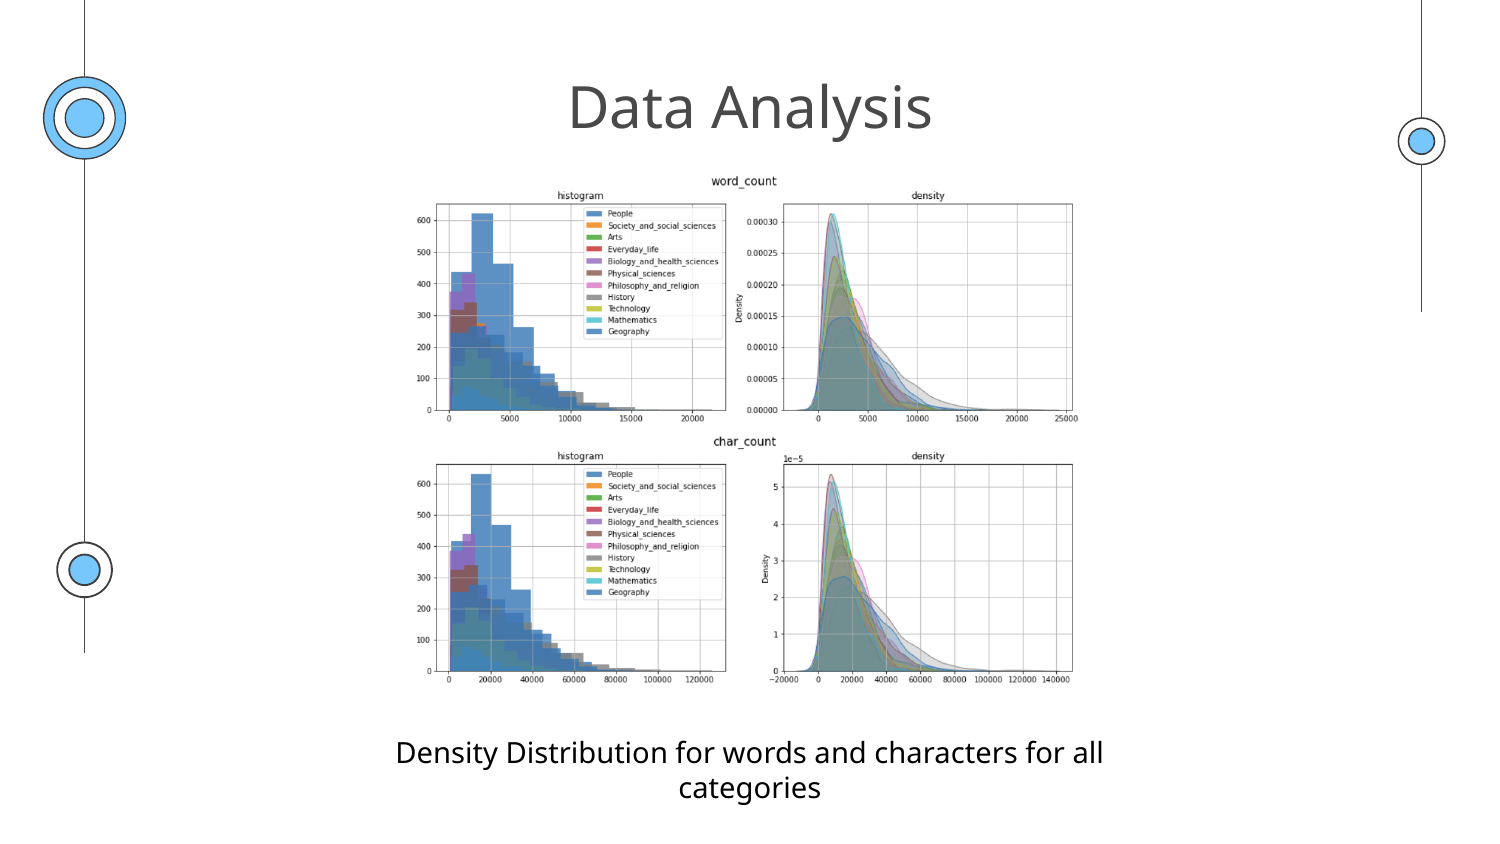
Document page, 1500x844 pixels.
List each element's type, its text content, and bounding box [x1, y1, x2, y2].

title Data Analysis [486, 55, 1014, 150]
text_box Density Distribution for words and characters for all categories [355, 719, 1145, 819]
picture [392, 169, 1094, 692]
